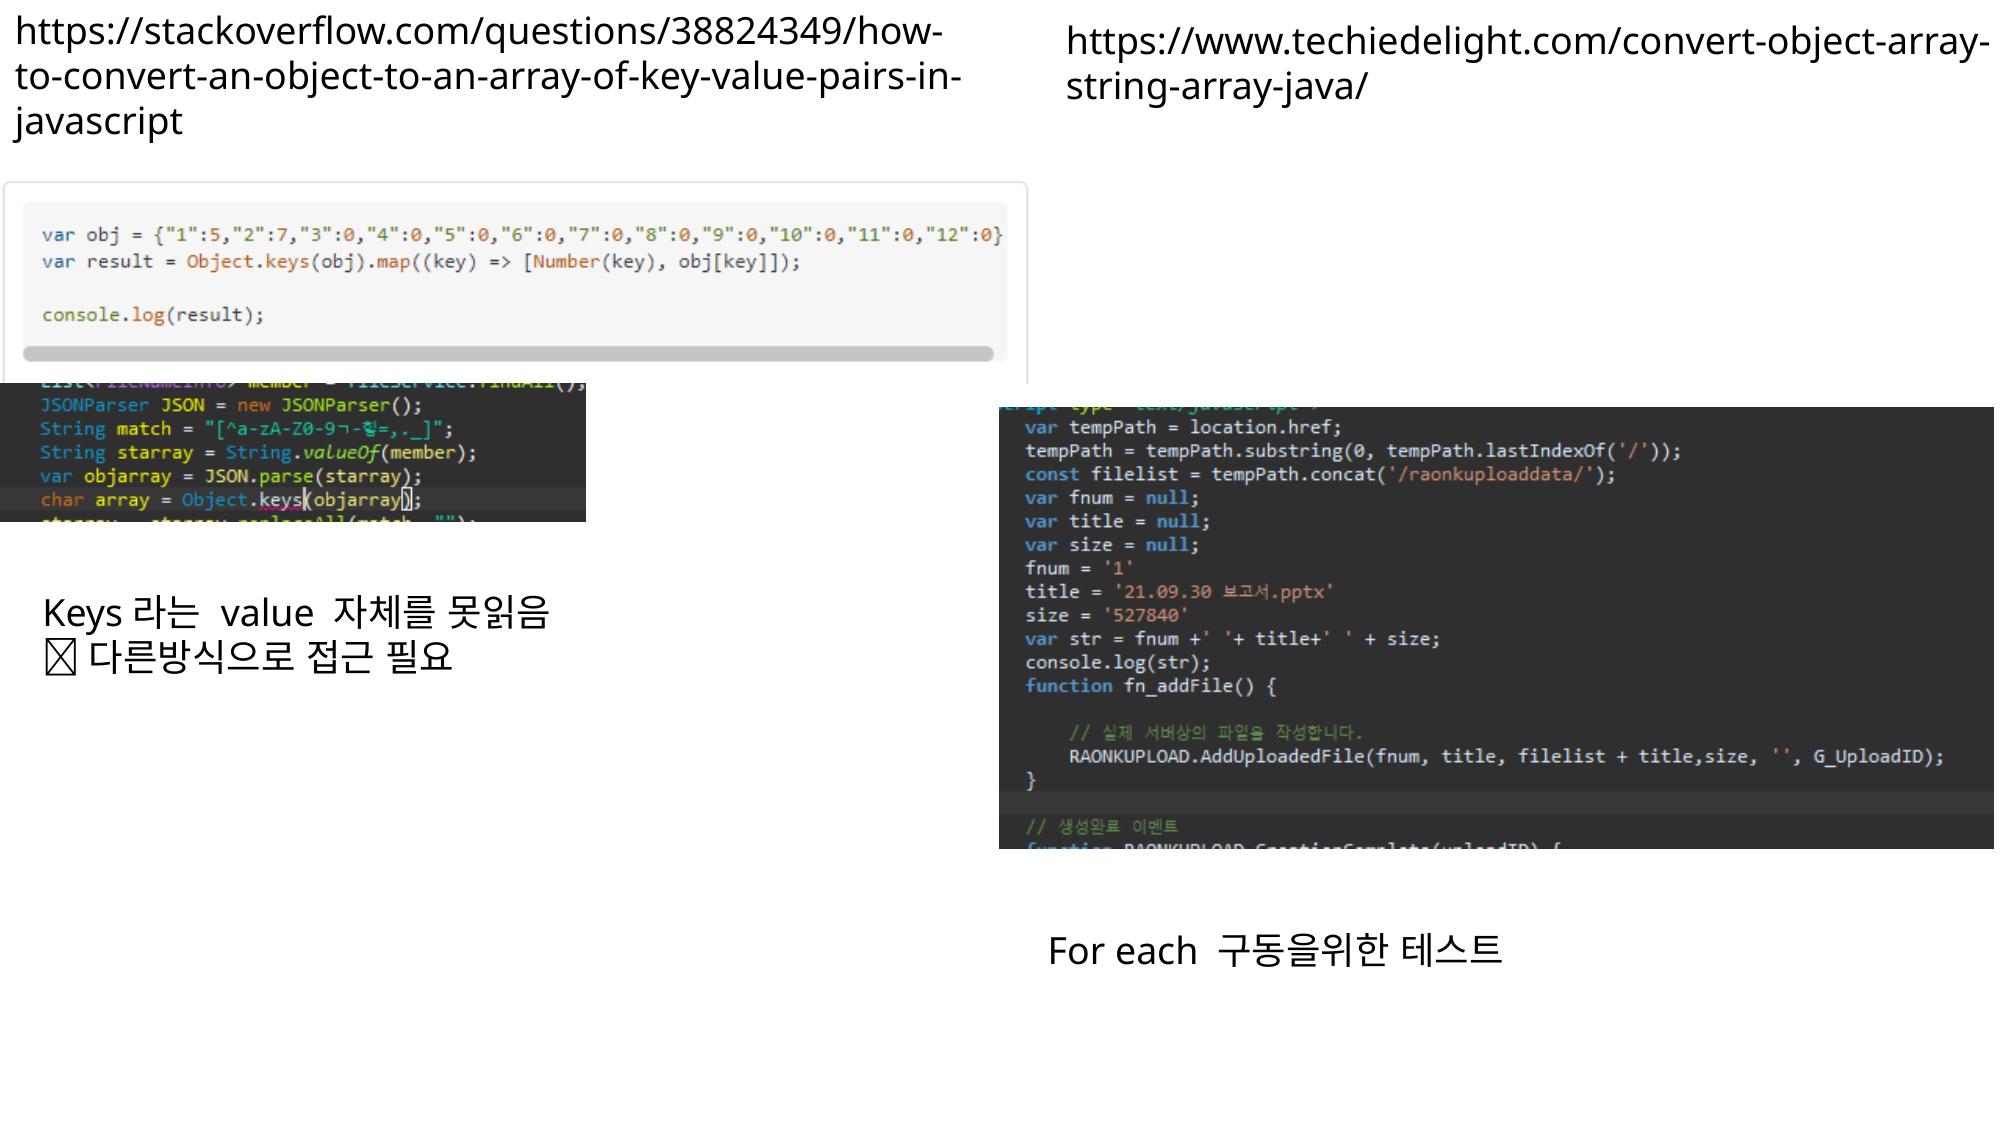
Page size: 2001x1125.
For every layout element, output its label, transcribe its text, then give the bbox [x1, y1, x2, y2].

text_box https://www.techiedelight.com/convert-object-array-string-array-java/ [1051, 10, 2000, 115]
picture [999, 407, 1994, 849]
text_box For each 구동을위한 테스트 [1032, 919, 1869, 980]
text_box Keys라는 value 자체를 못읽음 다른방식으로 접근 필요 [27, 581, 682, 687]
text_box https://stackoverflow.com/questions/38824349/how-to-convert-an-object-to-an-array-of-key-value-pairs-in-javascript [0, 0, 1000, 150]
picture [0, 180, 1033, 522]
